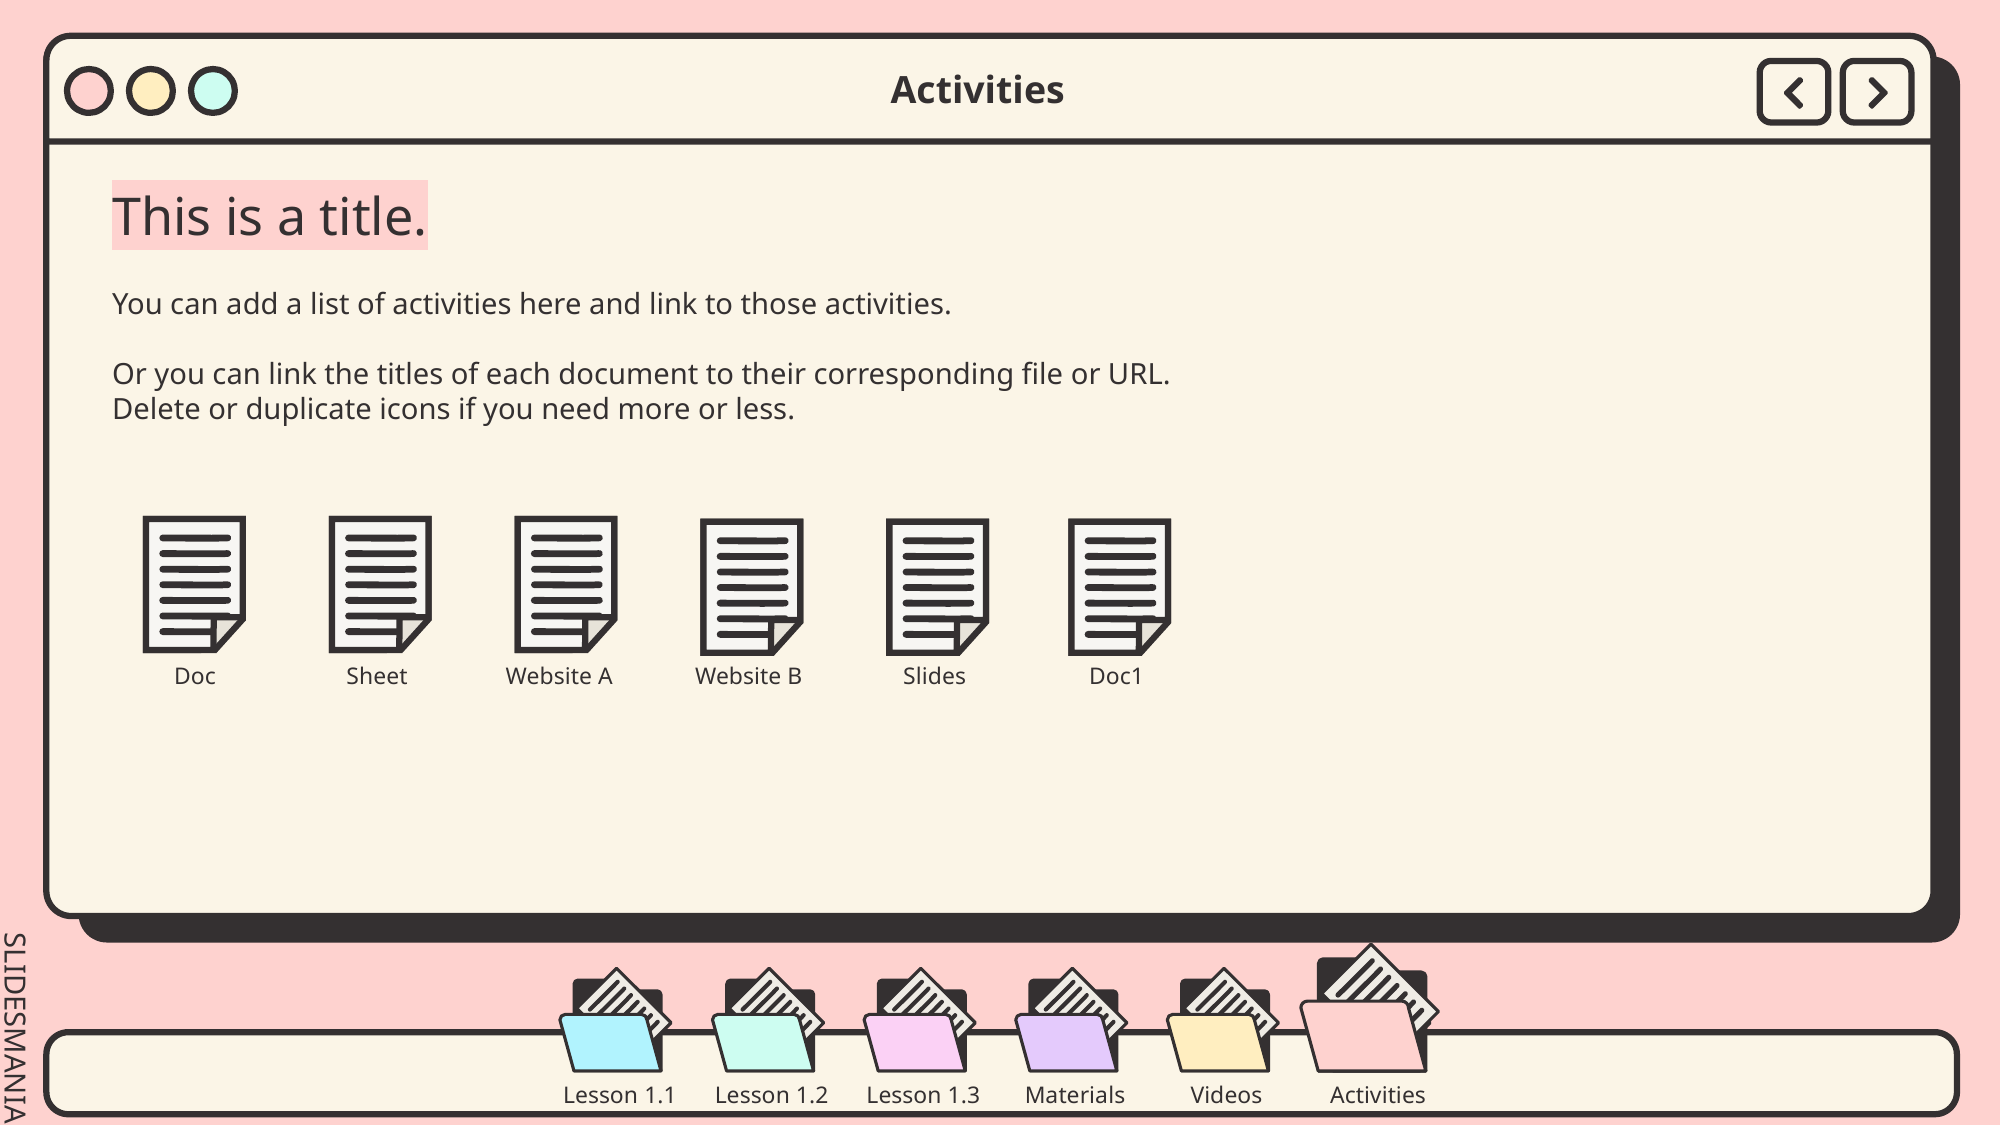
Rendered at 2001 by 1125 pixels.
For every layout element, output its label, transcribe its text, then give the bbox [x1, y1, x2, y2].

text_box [1036, 503, 1198, 665]
text_box [1004, 962, 1142, 1112]
text_box Slides [852, 671, 1017, 697]
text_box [110, 500, 272, 662]
list You can add a list of activities here and link to those activities. Or you can link the titles of each document to their corresponding file or URL. Delete or duplicate icons if you need more or less. [92, 265, 1284, 462]
subtitle Activities [270, 35, 1686, 142]
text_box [296, 500, 458, 662]
text_box [1156, 962, 1294, 1112]
text_box [548, 962, 686, 1112]
text_box Sheet [295, 667, 460, 697]
text_box [700, 962, 838, 1112]
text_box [668, 503, 830, 665]
text_box Doc1 [1034, 671, 1199, 697]
text_box [852, 962, 990, 1112]
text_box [482, 500, 644, 662]
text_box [1300, 943, 1439, 1071]
title This is a title. [92, 181, 1284, 265]
text_box Website A [477, 663, 642, 697]
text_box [854, 503, 1016, 665]
text_box Website B [666, 671, 831, 697]
text_box [1308, 962, 1446, 1112]
text_box Doc [112, 654, 278, 697]
